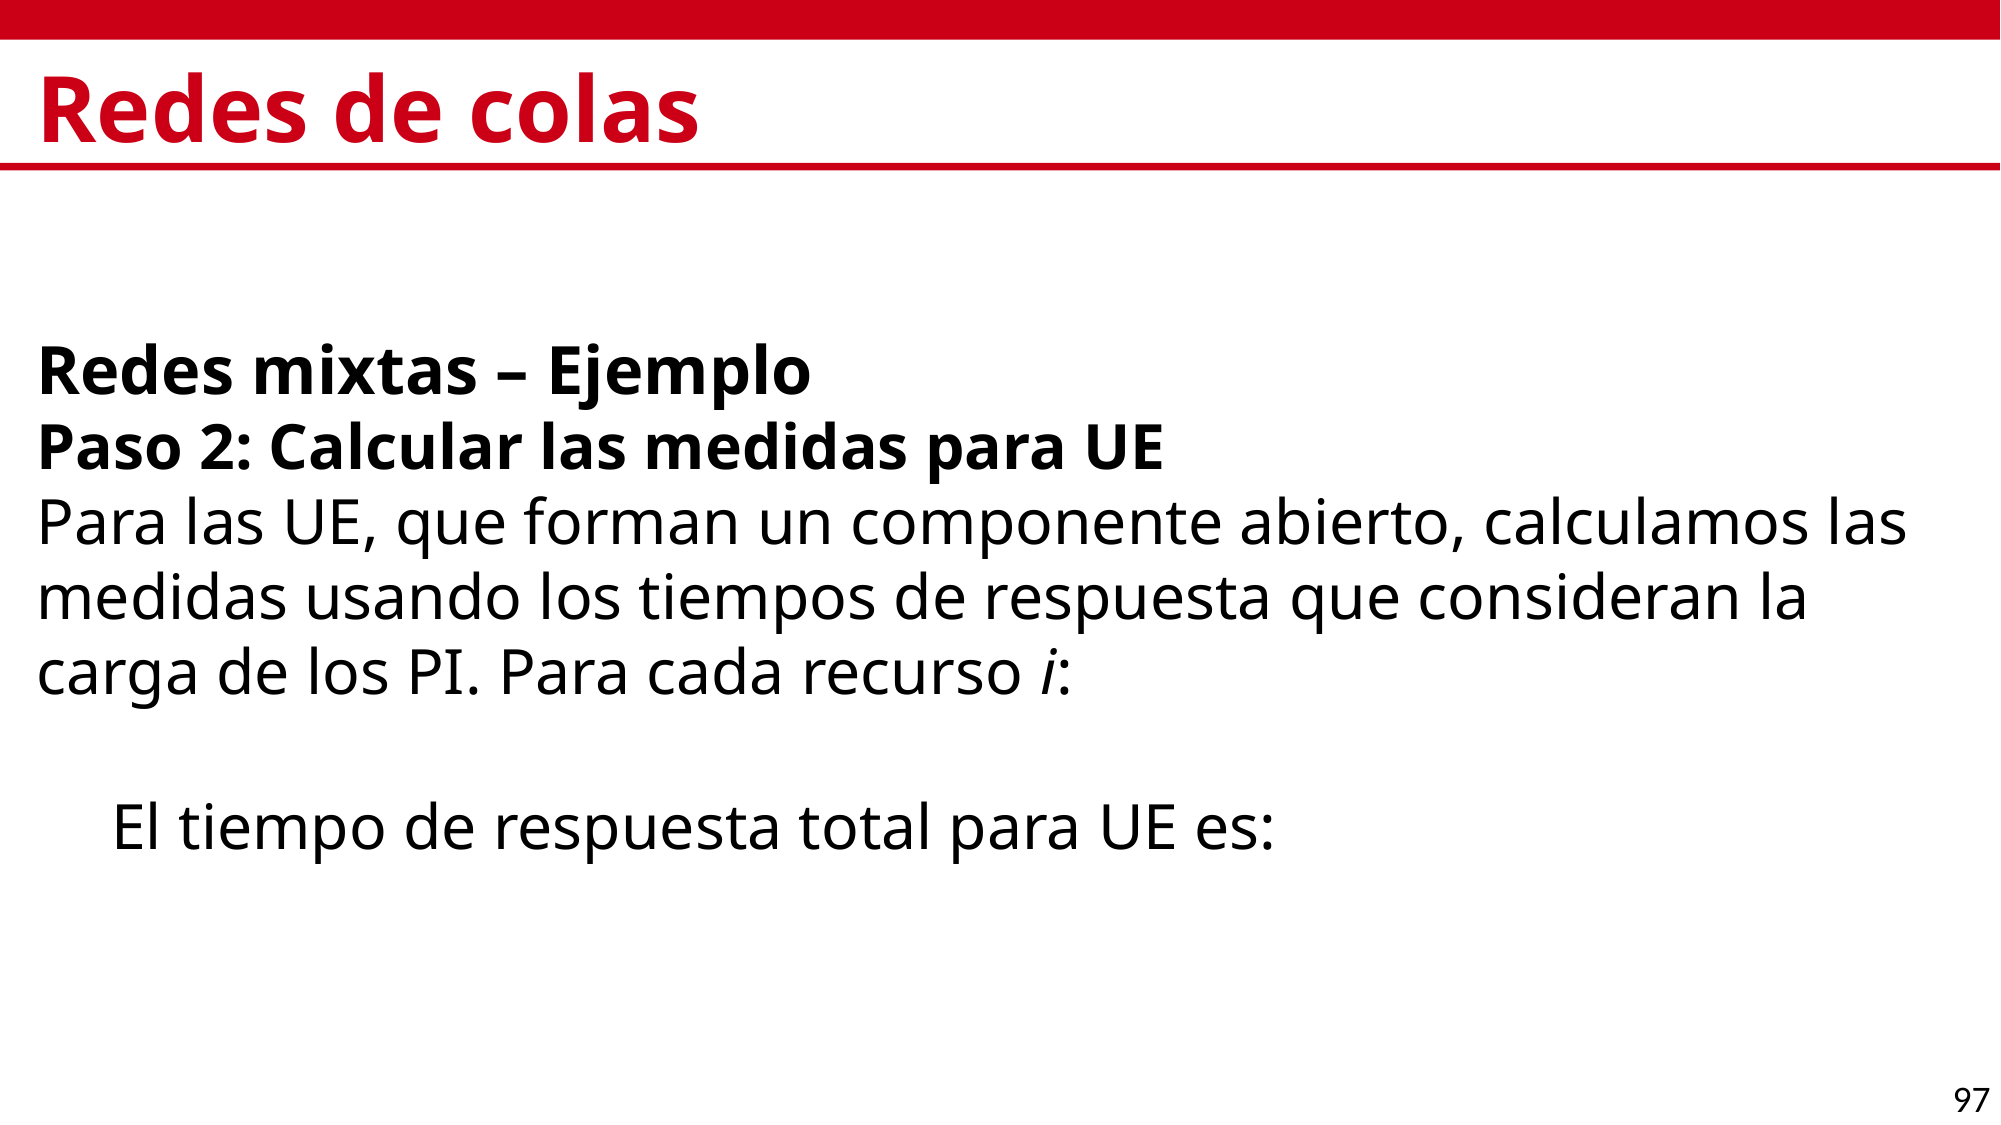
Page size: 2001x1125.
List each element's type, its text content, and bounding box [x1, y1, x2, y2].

title Redes de colas [36, 57, 1964, 168]
slide_number 97 [1937, 1067, 2000, 1125]
